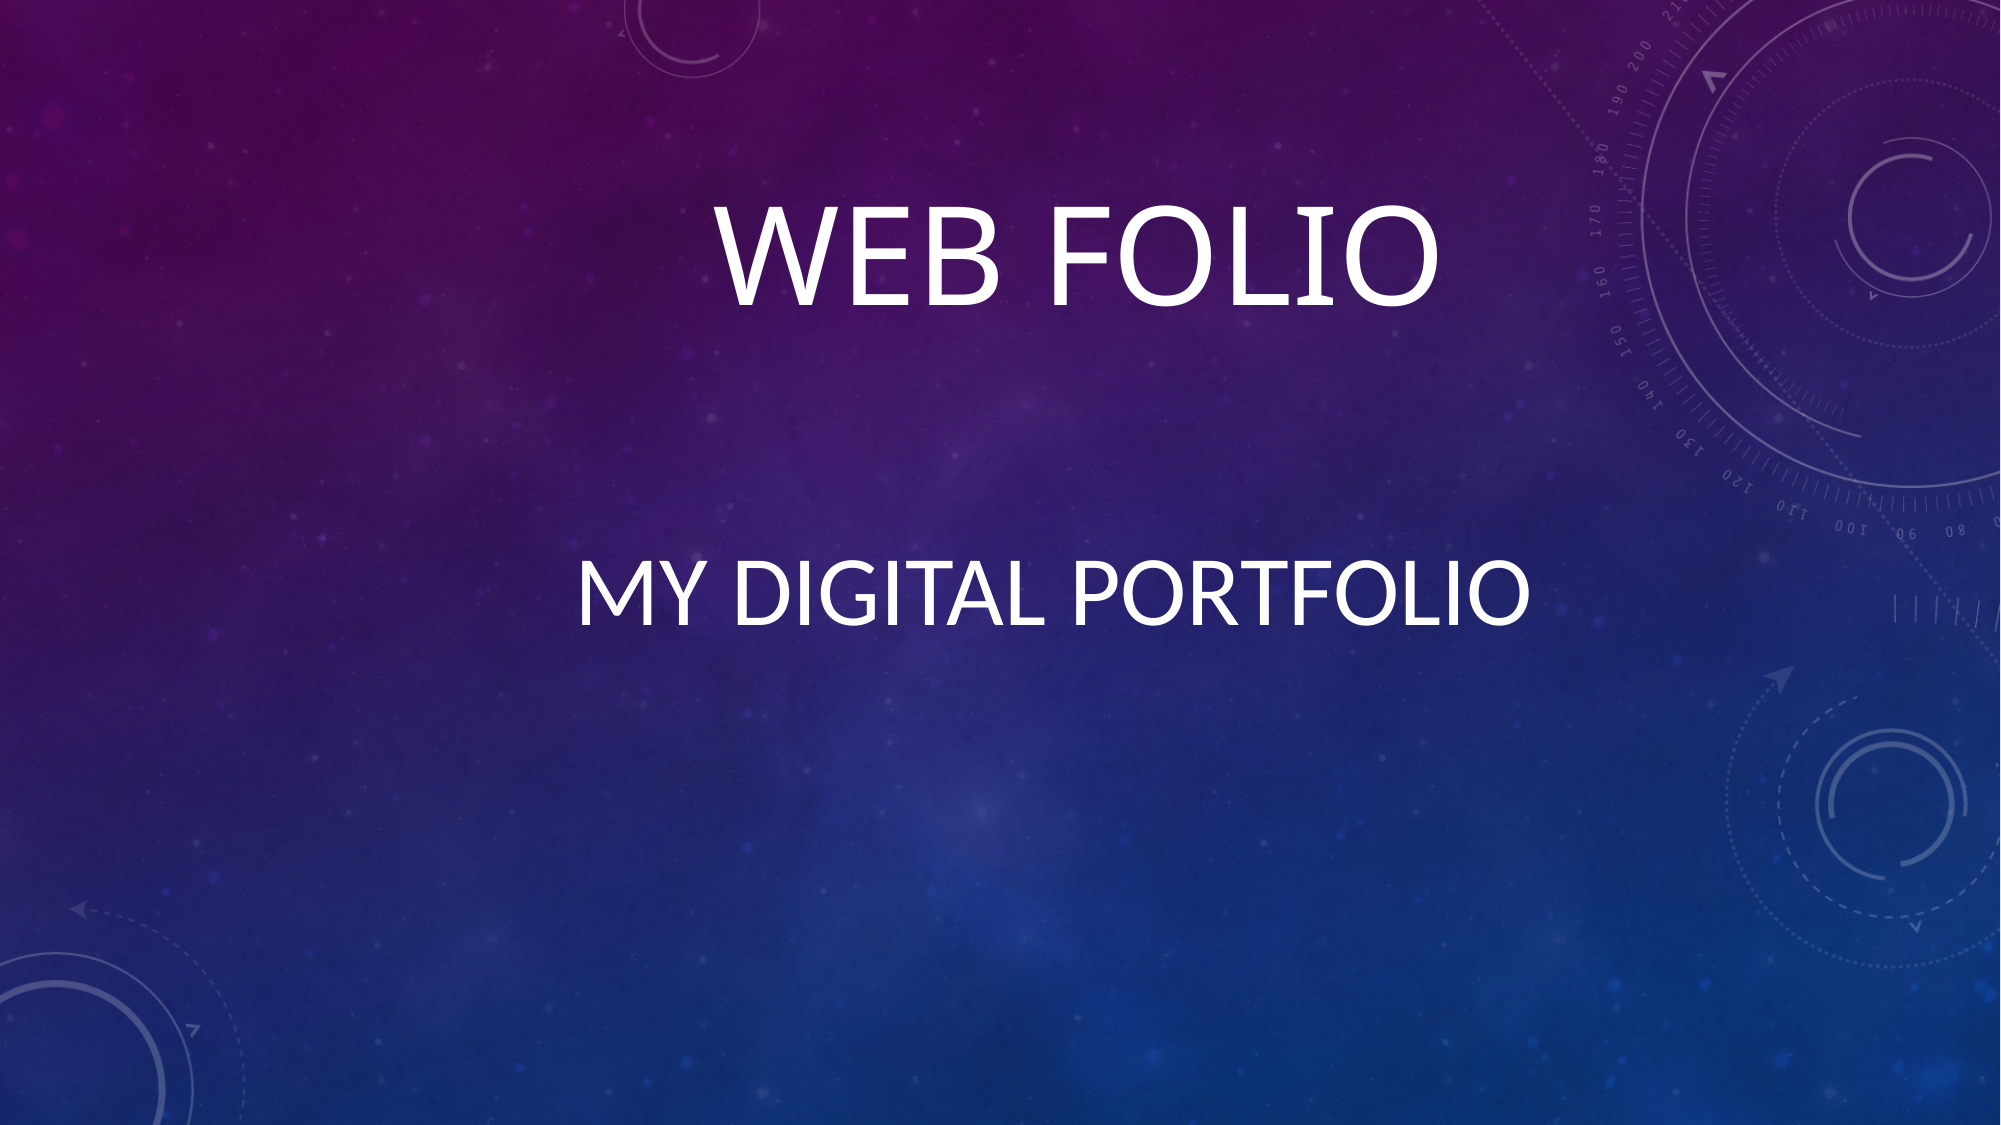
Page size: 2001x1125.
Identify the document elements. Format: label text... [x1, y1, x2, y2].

picture [0, 0, 2001, 1125]
title Web folio [697, 99, 1500, 338]
list MY DIGITAL PORTFOLIO [559, 338, 1582, 833]
